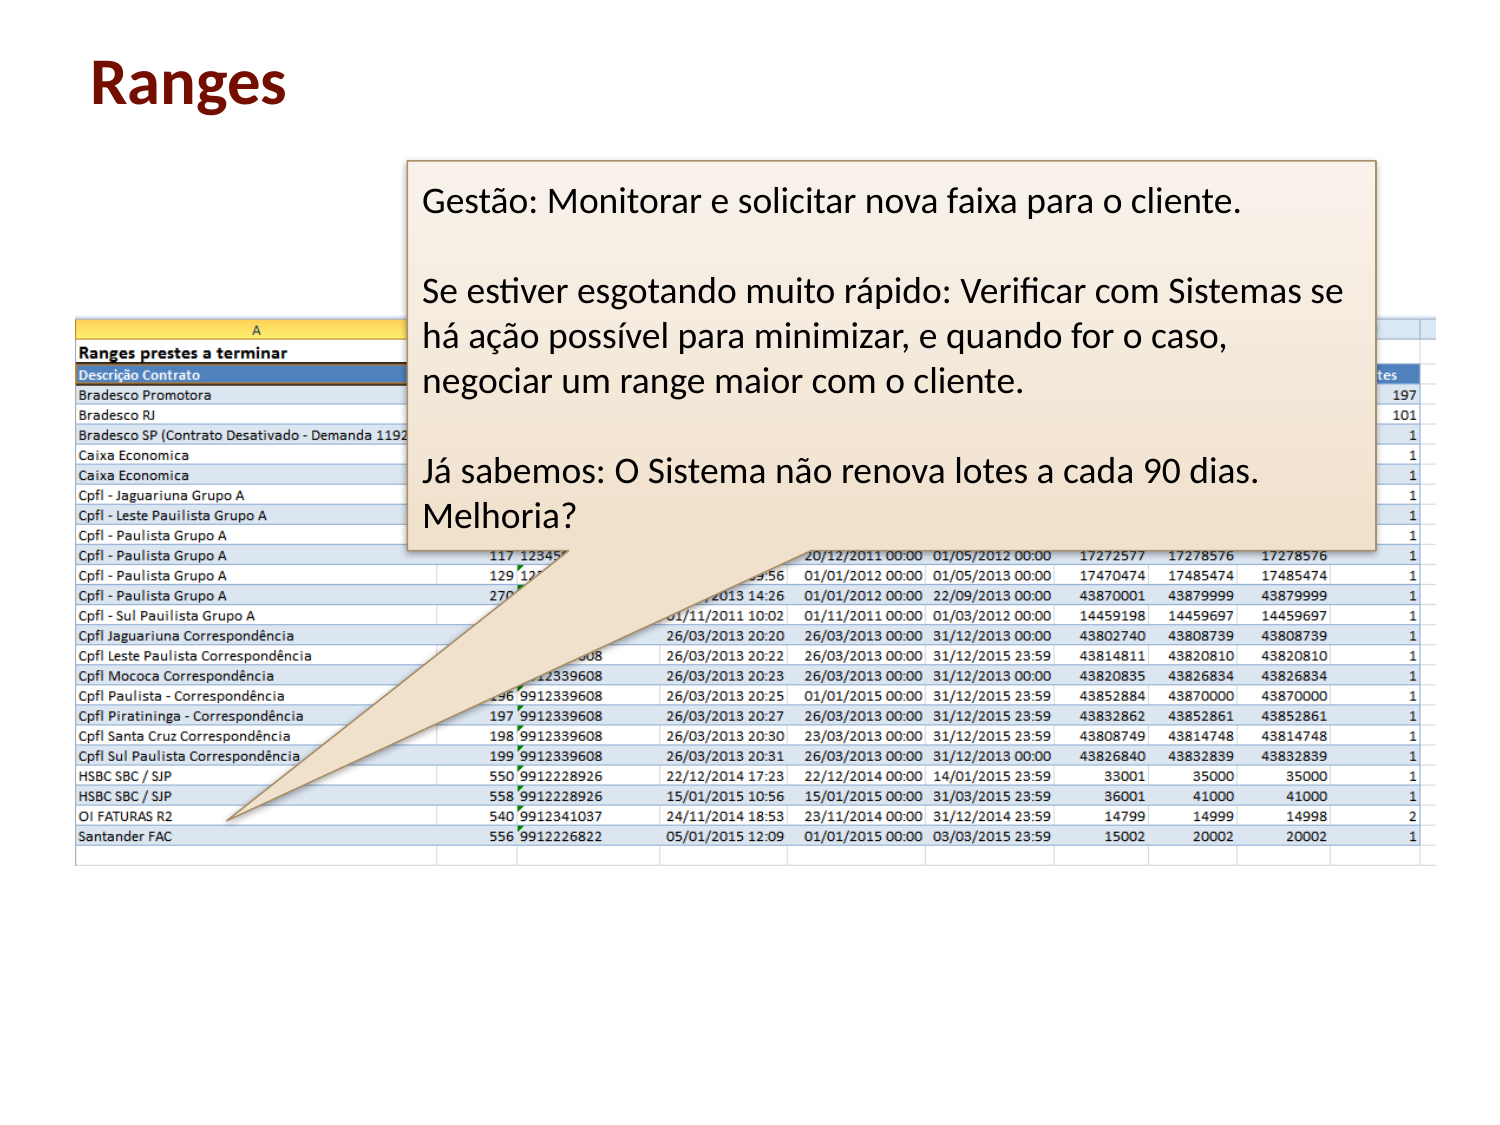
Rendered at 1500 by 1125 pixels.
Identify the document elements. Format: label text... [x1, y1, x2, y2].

title Ranges [75, 7, 1046, 149]
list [74, 314, 1436, 867]
text_box Gestão: Monitorar e solicitar nova faixa para o cliente. Se estiver esgotando muito rápido: Verificar com Sistemas se há ação possível para minimizar, e quando for o caso, negociar um range maior com o cliente. Já sabemos: O Sistema não renova lotes a cada 90 dias. Melhoria? [406, 160, 1377, 313]
